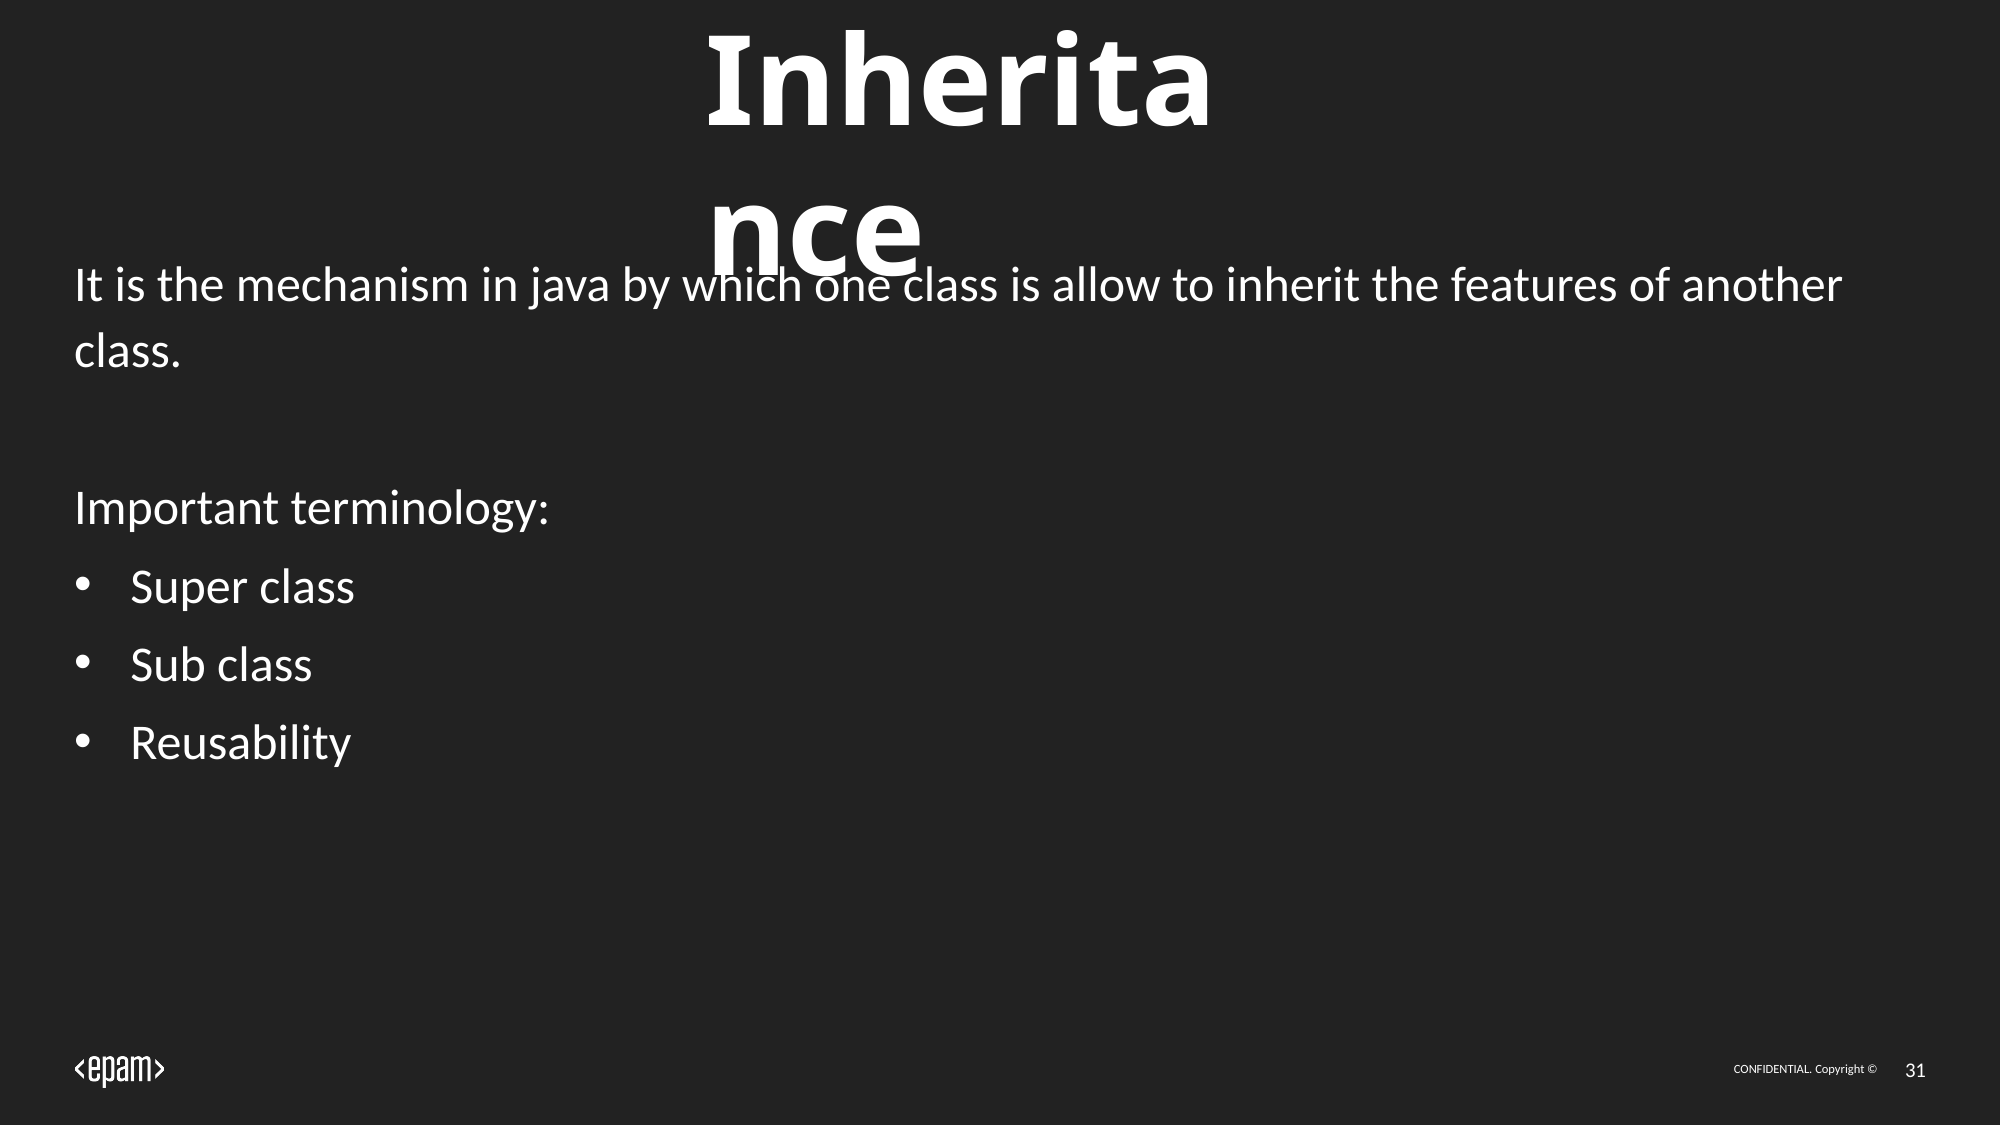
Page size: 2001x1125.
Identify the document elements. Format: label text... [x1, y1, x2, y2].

title Inheritance [705, 0, 1295, 154]
picture [75, 1056, 164, 1088]
list It is the mechanism in java by which one class is allow to inherit the features of another class. Important terminology: Super class Sub class Reusability [74, 245, 1926, 986]
